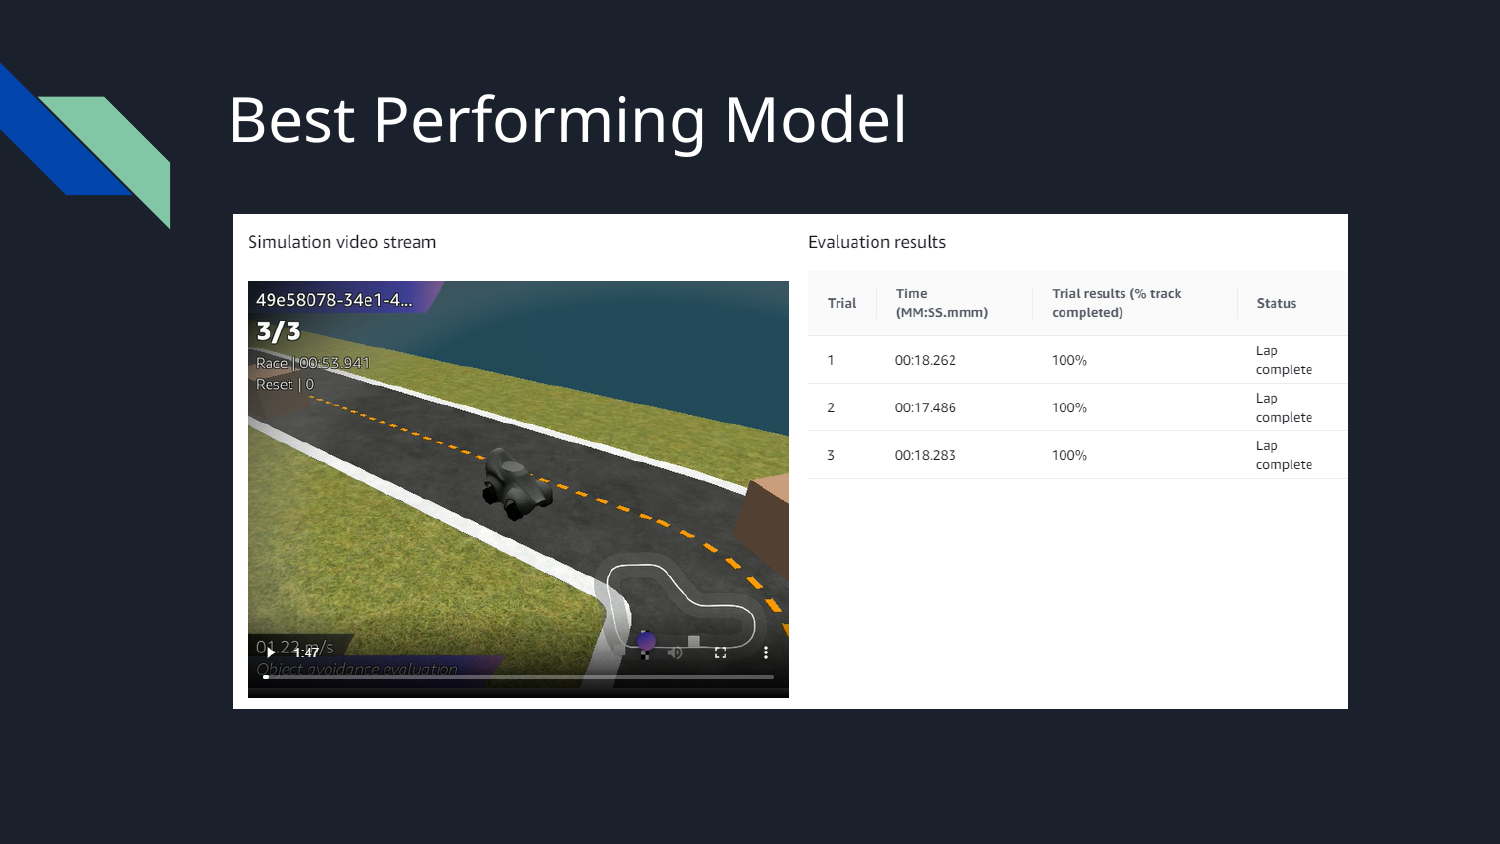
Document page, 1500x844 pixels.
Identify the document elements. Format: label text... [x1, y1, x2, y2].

title Best Performing Model [212, 64, 1368, 215]
picture [232, 214, 1348, 710]
